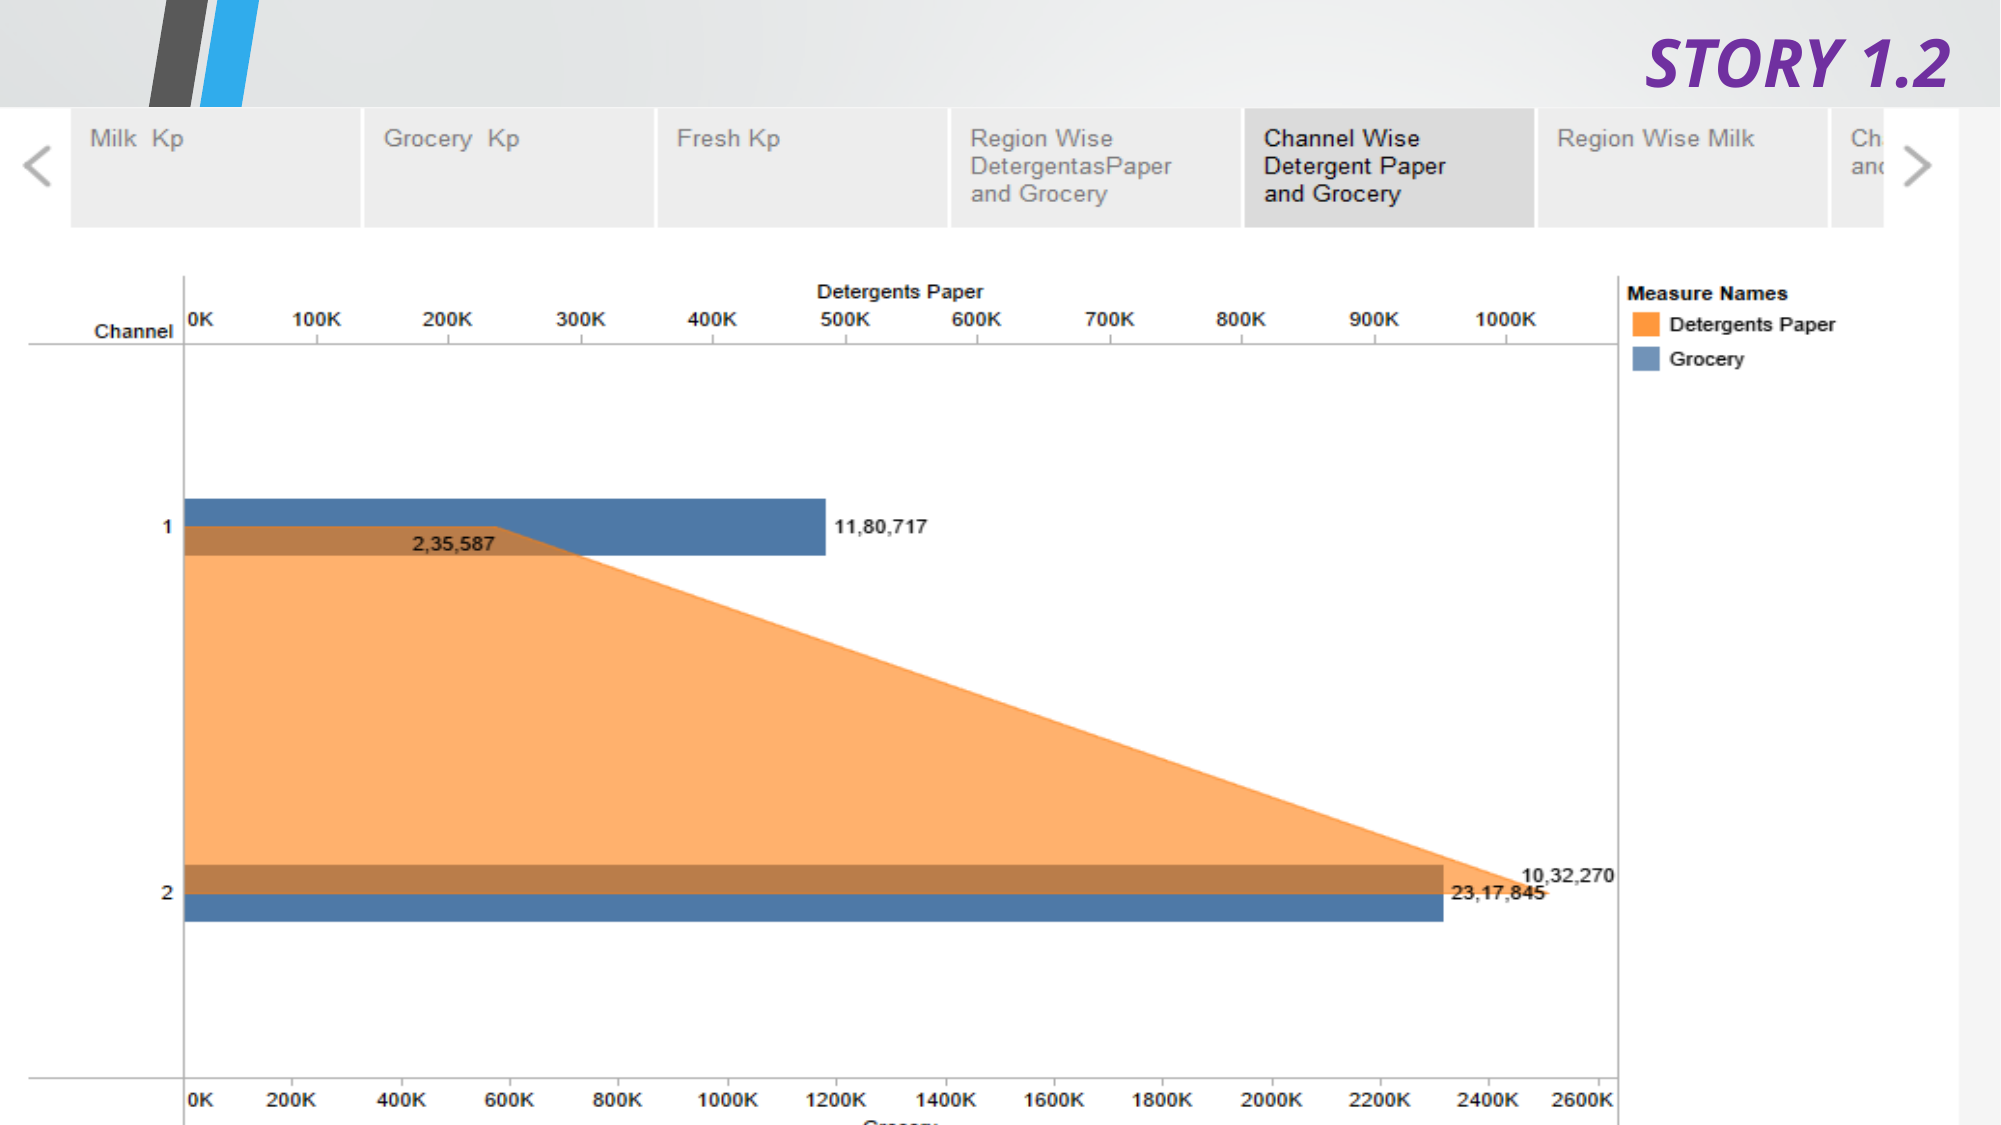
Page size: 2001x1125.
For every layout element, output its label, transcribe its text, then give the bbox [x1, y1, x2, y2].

text_box STORY 1.2 [1630, 13, 2000, 107]
picture [0, 107, 2000, 1125]
